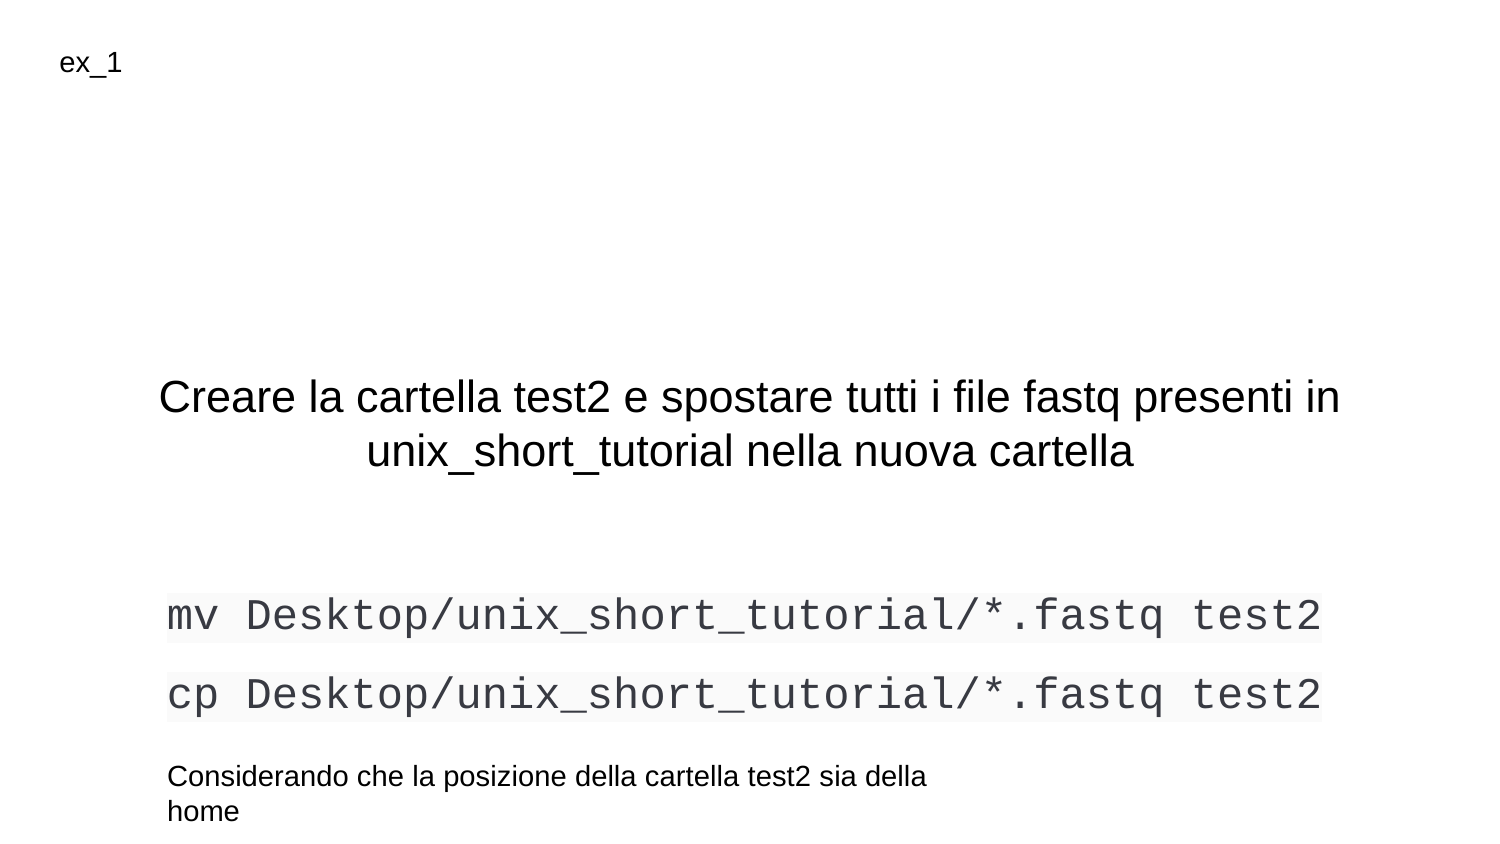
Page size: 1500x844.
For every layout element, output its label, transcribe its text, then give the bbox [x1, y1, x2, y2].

text_box Considerando che la posizione della cartella test2 sia della home [152, 742, 964, 843]
title Creare la cartella test2 e spostare tutti i file fastq presenti in unix_short_tutorial nella nuova cartella [51, 352, 1449, 491]
text_box mv Desktop/unix_short_tutorial/*.fastq test2 cp Desktop/unix_short_tutorial/*.fastq test2 [151, 544, 1368, 733]
text_box ex_1 [44, 28, 406, 94]
